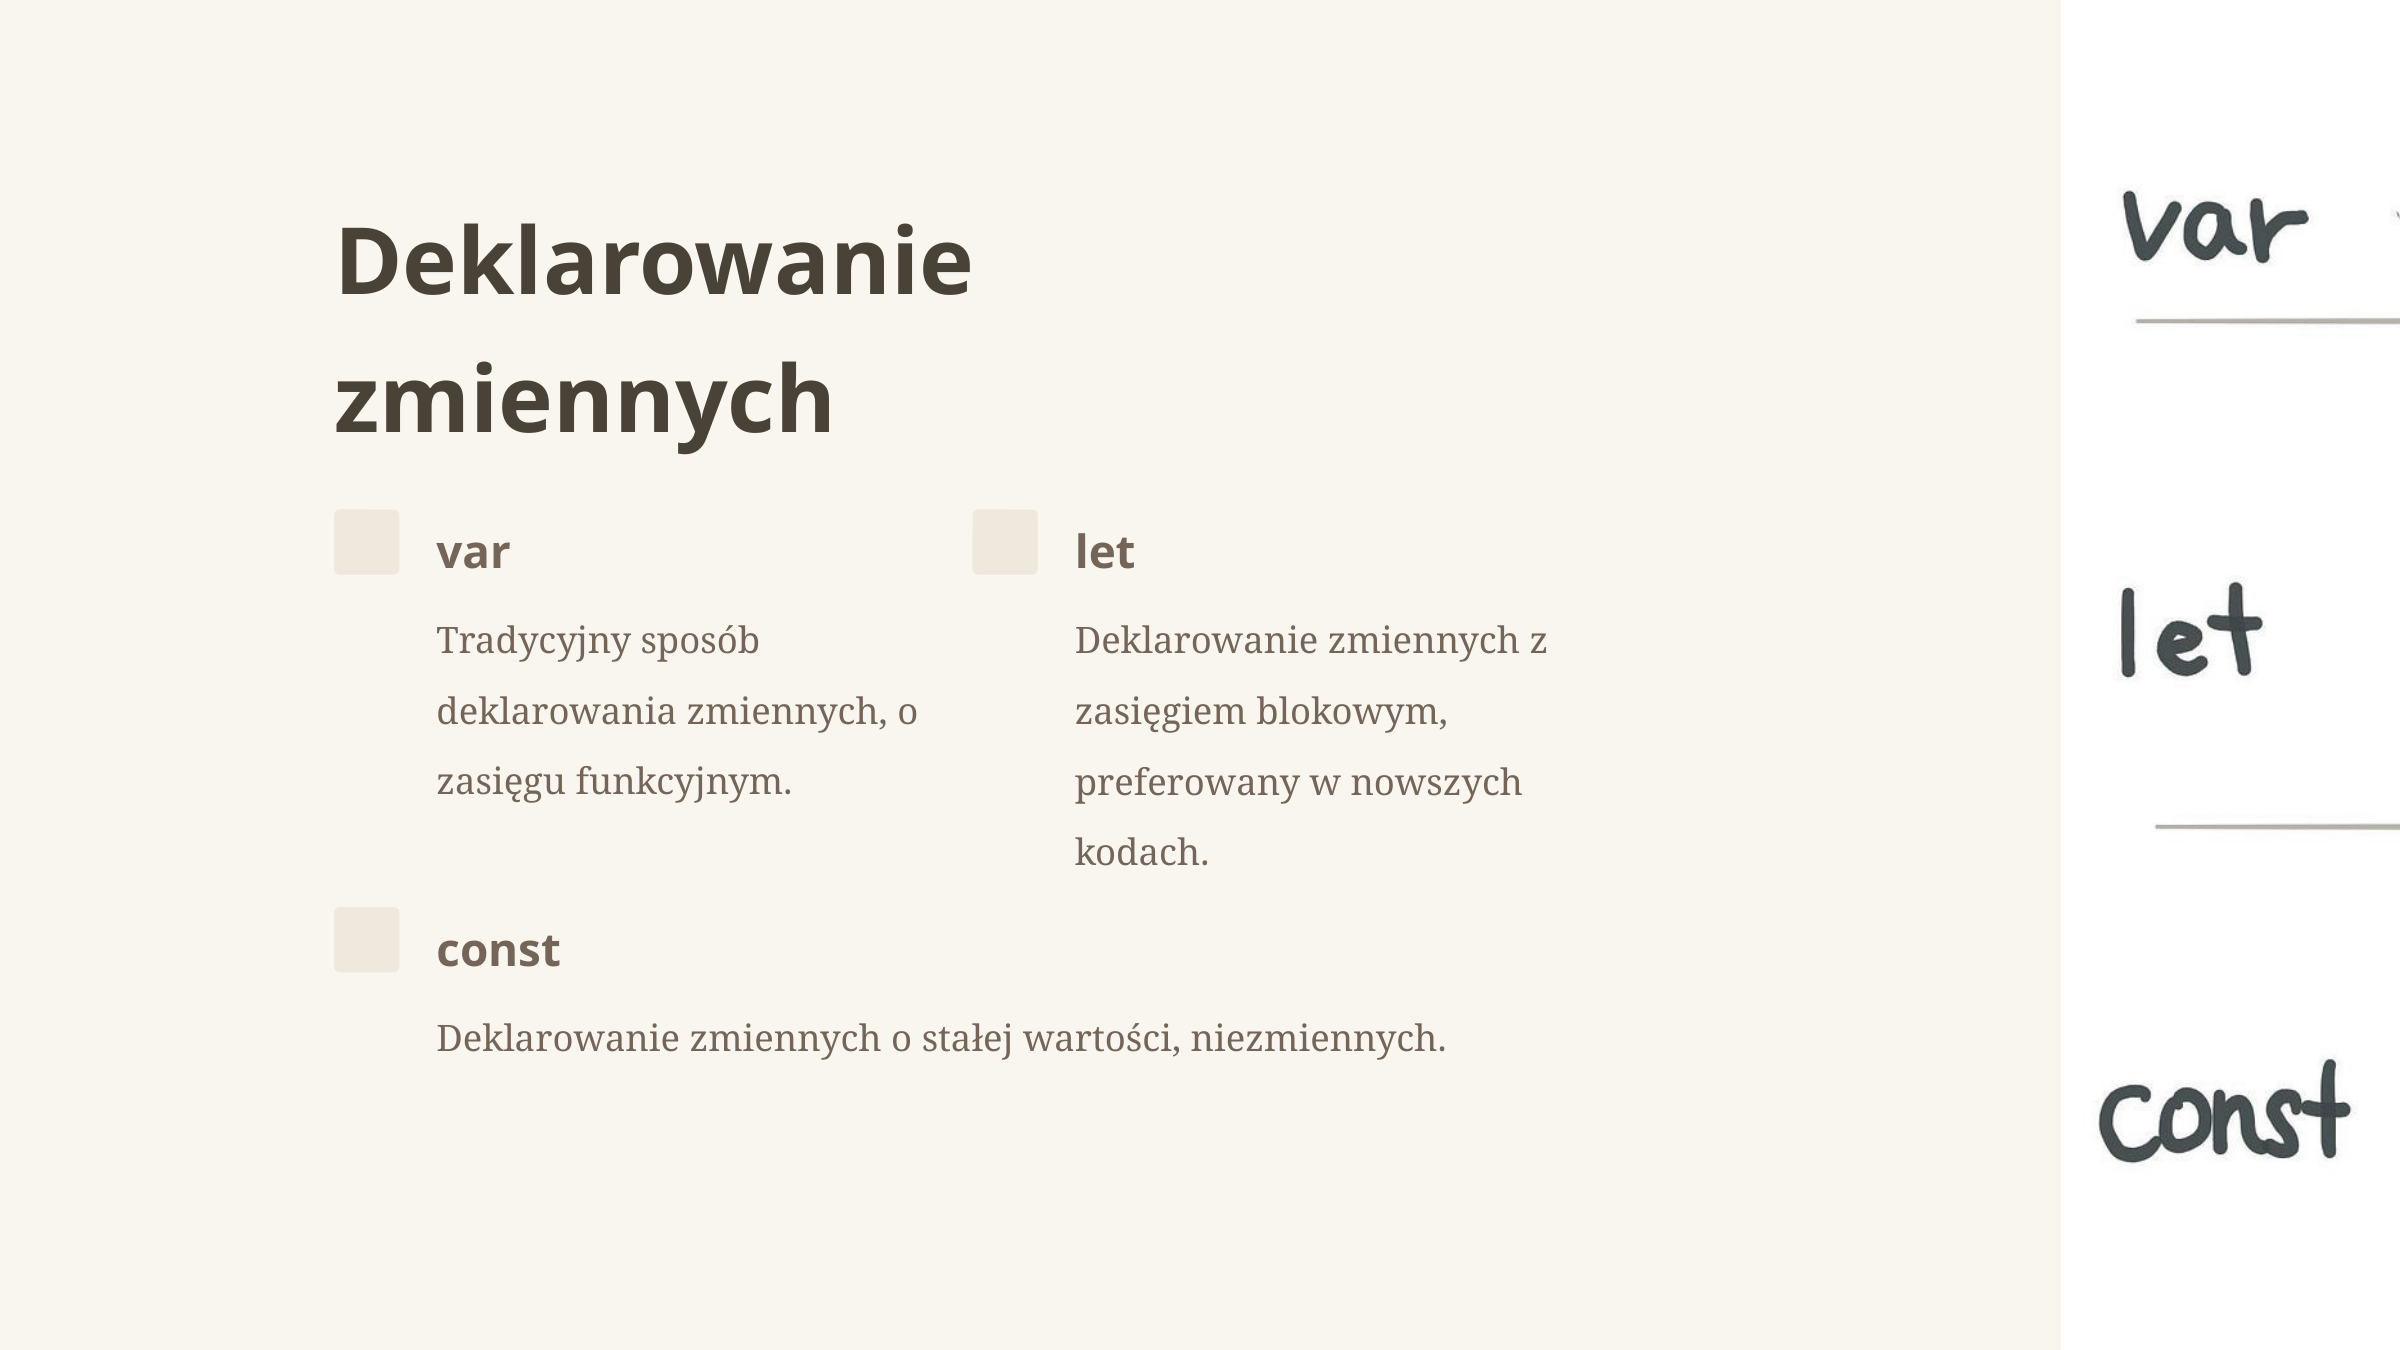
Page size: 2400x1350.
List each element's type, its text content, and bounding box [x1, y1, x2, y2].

text_box [972, 509, 1038, 575]
text_box var [436, 509, 902, 568]
text_box [334, 509, 400, 575]
text_box Tradycyjny sposób deklarowania zmiennych, o zasięgu funkcyjnym. [436, 589, 936, 769]
picture [2060, 0, 2400, 1350]
text_box Deklarowanie zmiennych o stałej wartości, niezmiennych. [436, 987, 1574, 1048]
text_box const [436, 907, 902, 966]
text_box let [1074, 509, 1540, 568]
text_box Deklarowanie zmiennych [334, 174, 1497, 291]
text_box Deklarowanie zmiennych z zasięgiem blokowym, preferowany w nowszych kodach. [1074, 589, 1574, 829]
text_box [334, 907, 400, 973]
